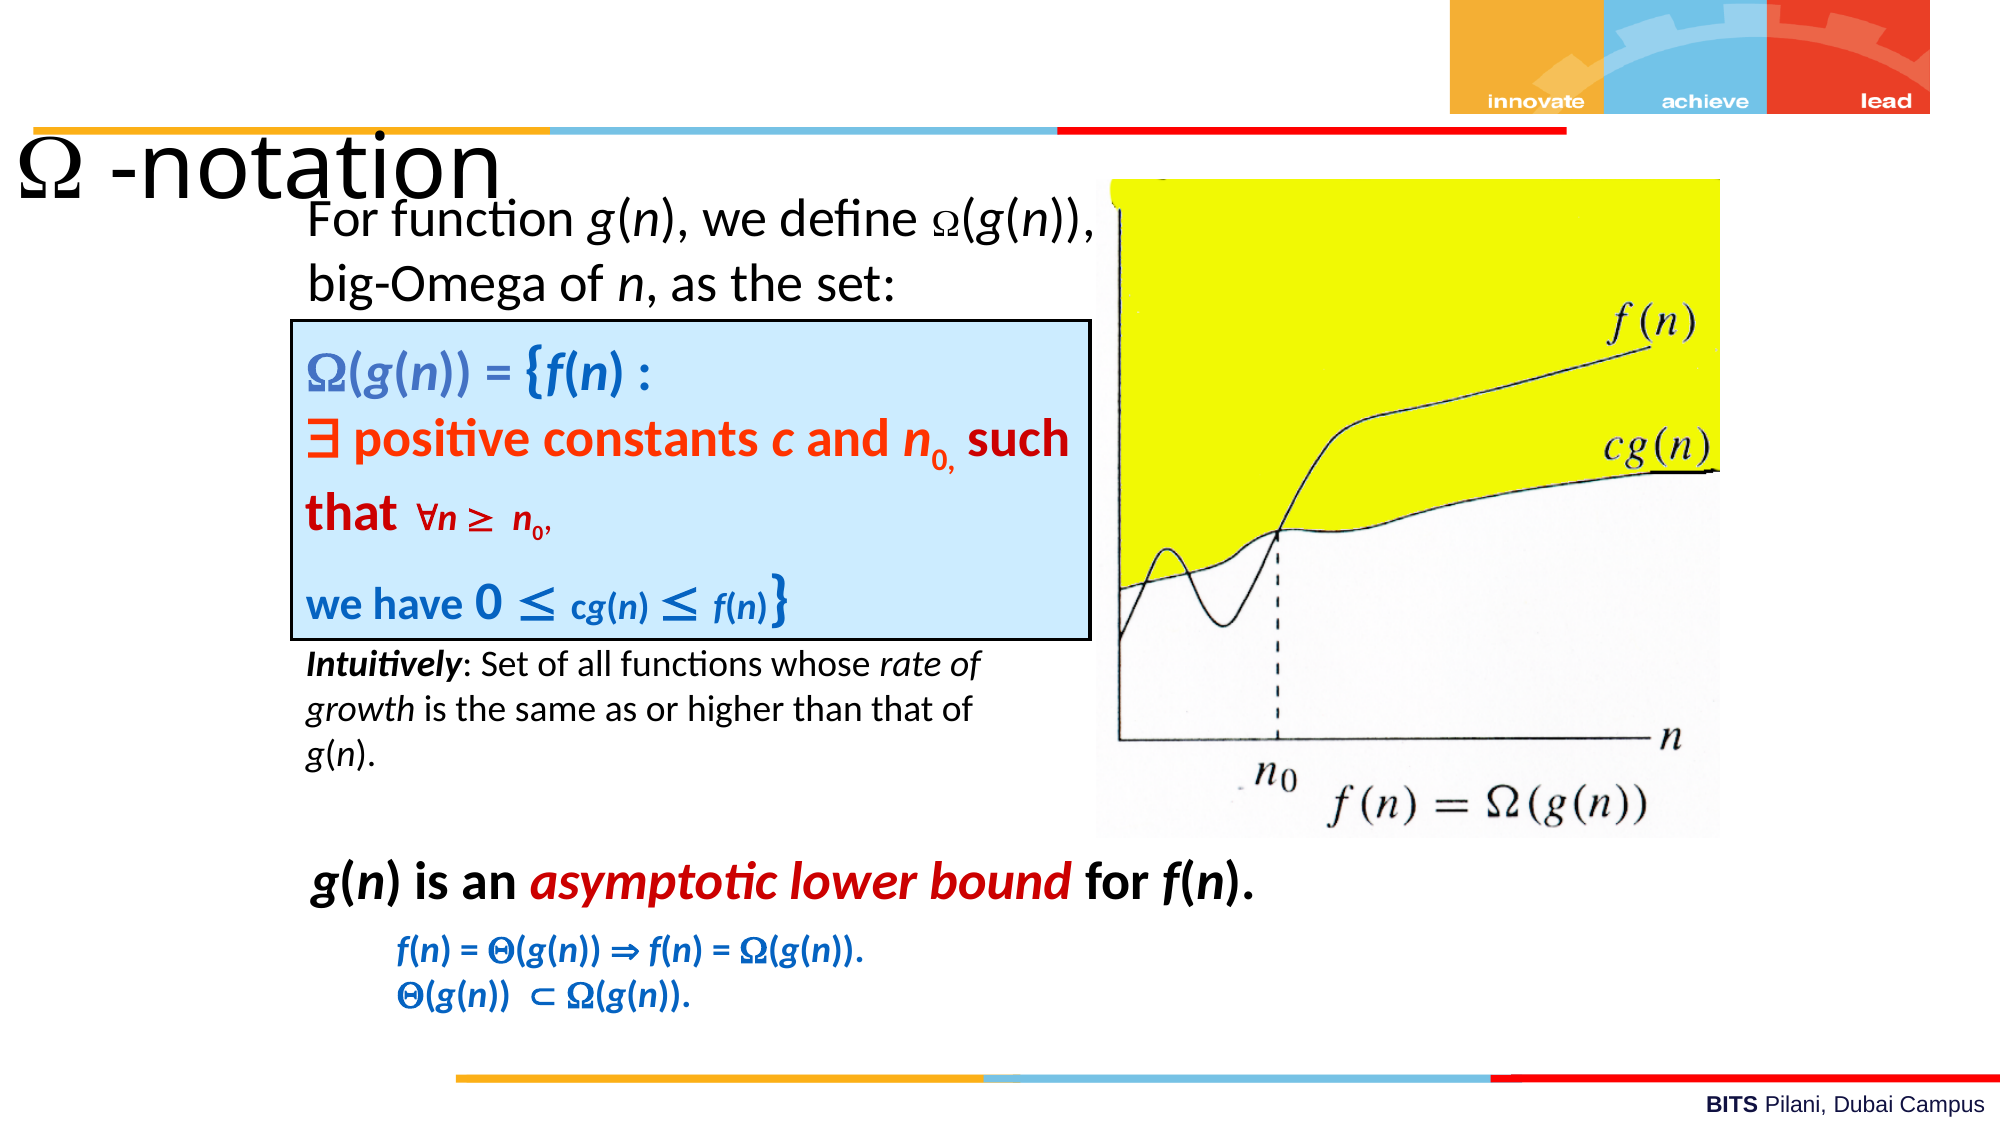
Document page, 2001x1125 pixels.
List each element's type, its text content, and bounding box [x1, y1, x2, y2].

picture [1449, 0, 1930, 114]
text_box Intuitively: Set of all functions whose rate of growth is the same as or higher than that of g(n). [291, 640, 1012, 782]
text_box f(n) = (g(n))  f(n) = (g(n)). (g(n))  (g(n)). [381, 917, 1129, 1023]
text_box g(n) is an asymptotic lower bound for f(n). [296, 837, 1272, 918]
title  -notation [0, 59, 1725, 278]
picture [1096, 179, 1720, 838]
text_box For function g(n), we define (g(n)), big-Omega of n, as the set: [293, 175, 1146, 320]
text_box (g(n)) = {f(n) :  positive constants c and n0, such that n  n0, we have 0  cg(n)  f(n)} [291, 320, 1091, 640]
